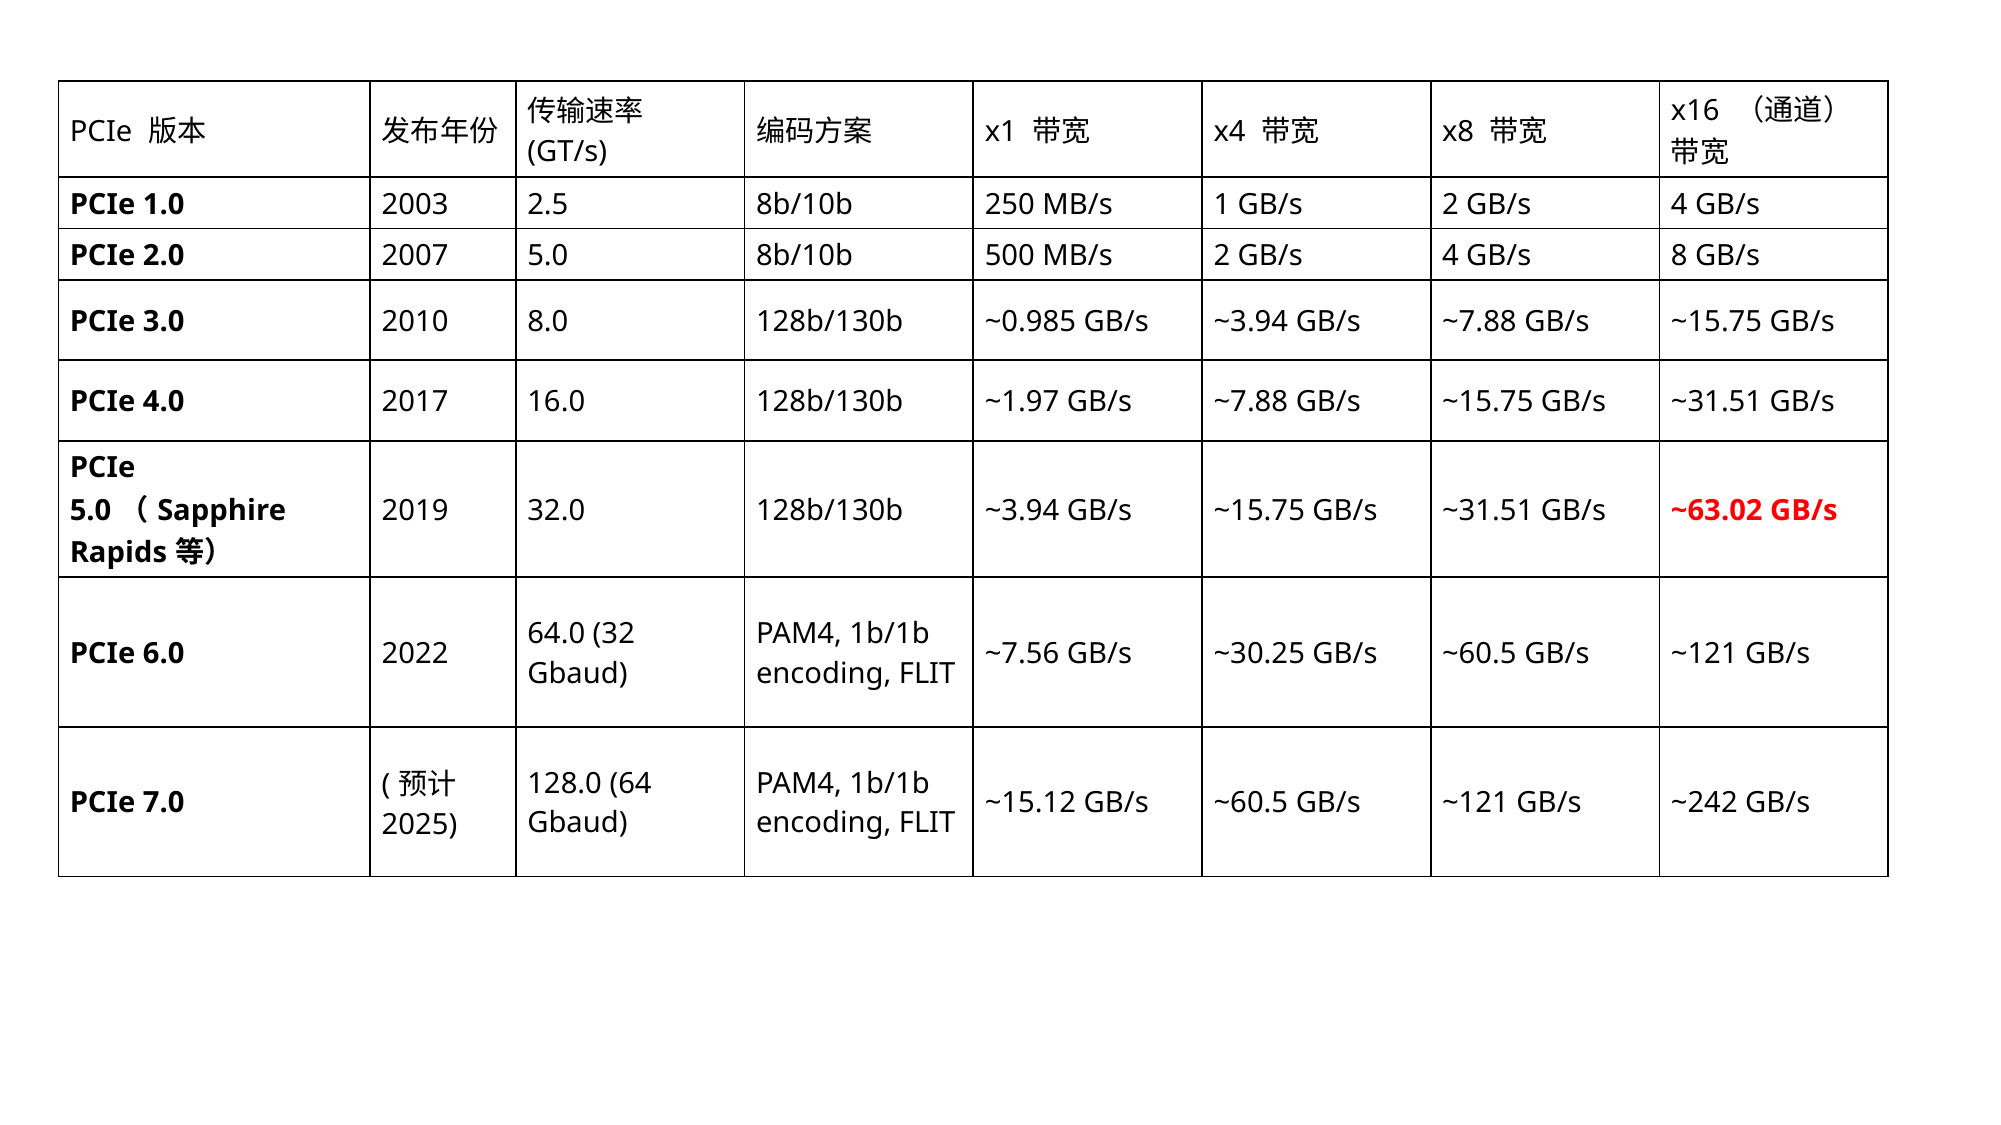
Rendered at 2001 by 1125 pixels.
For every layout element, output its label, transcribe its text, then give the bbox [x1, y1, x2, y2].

table_cell 2019 [371, 442, 515, 576]
table_cell PCIe 4.0 [59, 361, 369, 440]
table_cell 2010 [371, 281, 515, 359]
table_cell 1 GB/s [1203, 178, 1430, 228]
table_cell ~3.94 GB/s [974, 442, 1201, 576]
table_cell ~15.75 GB/s [1660, 281, 1887, 359]
table_cell 8.0 [517, 281, 744, 359]
table_cell ~31.51 GB/s [1432, 442, 1659, 576]
table_cell PCIe 6.0 [59, 578, 369, 726]
table_cell ~242 GB/s [1660, 728, 1887, 876]
table_cell ~15.75 GB/s [1432, 361, 1659, 440]
table_cell PCIe 2.0 [59, 229, 369, 279]
table_header 编码方案 [745, 82, 972, 176]
table_cell ~1.97 GB/s [974, 361, 1201, 440]
table_cell ~15.75 GB/s [1203, 442, 1430, 576]
table_header 发布年份 [371, 82, 515, 176]
table_cell 2022 [371, 578, 515, 726]
table_header 传输速率 (GT/s) [517, 82, 744, 176]
table_cell 2003 [371, 178, 515, 228]
table_cell PCIe 1.0 [59, 178, 369, 228]
table_cell ~7.56 GB/s [974, 578, 1201, 726]
table_cell 8b/10b [745, 229, 972, 279]
table_cell 5.0 [517, 229, 744, 279]
table_cell 2 GB/s [1432, 178, 1659, 228]
table_cell 2 GB/s [1203, 229, 1430, 279]
table_cell 4 GB/s [1432, 229, 1659, 279]
table_cell PAM4, 1b/1b encoding, FLIT [745, 578, 972, 726]
table_cell ~3.94 GB/s [1203, 281, 1430, 359]
table_cell ~15.12 GB/s [974, 728, 1201, 876]
table_header PCIe 版本 [59, 82, 369, 176]
table_cell 2007 [371, 229, 515, 279]
table_cell ~7.88 GB/s [1203, 361, 1430, 440]
table_cell 500 MB/s [974, 229, 1201, 279]
table_header x4 带宽 [1203, 82, 1430, 176]
table_cell 8 GB/s [1660, 229, 1887, 279]
table_cell 128b/130b [745, 281, 972, 359]
table_header x8 带宽 [1432, 82, 1659, 176]
table_header x1 带宽 [974, 82, 1201, 176]
table_cell PAM4, 1b/1b encoding, FLIT [745, 728, 972, 876]
table_cell 2017 [371, 361, 515, 440]
table_cell ~60.5 GB/s [1432, 578, 1659, 726]
table_cell PCIe 7.0 [59, 728, 369, 876]
table_cell PCIe 3.0 [59, 281, 369, 359]
table_cell ~0.985 GB/s [974, 281, 1201, 359]
table_cell ~60.5 GB/s [1203, 728, 1430, 876]
table_cell 32.0 [517, 442, 744, 576]
table_cell 128b/130b [745, 361, 972, 440]
table_cell 128.0 (64 Gbaud) [517, 728, 744, 876]
table_cell 8b/10b [745, 178, 972, 228]
table_cell 64.0 (32 Gbaud) [517, 578, 744, 726]
table_cell ~121 GB/s [1660, 578, 1887, 726]
table_header x16 （通道）带宽 [1660, 82, 1887, 176]
table_cell 128b/130b [745, 442, 972, 576]
table_cell ~63.02 GB/s [1660, 442, 1887, 576]
table_cell PCIe 5.0（Sapphire Rapids等） [59, 442, 369, 576]
table_cell ~30.25 GB/s [1203, 578, 1430, 726]
table_cell ~7.88 GB/s [1432, 281, 1659, 359]
table_cell 250 MB/s [974, 178, 1201, 228]
table_cell (预计2025) [371, 728, 515, 876]
table_cell 16.0 [517, 361, 744, 440]
table_cell 2.5 [517, 178, 744, 228]
table_cell 4 GB/s [1660, 178, 1887, 228]
table_cell ~31.51 GB/s [1660, 361, 1887, 440]
table_cell ~121 GB/s [1432, 728, 1659, 876]
